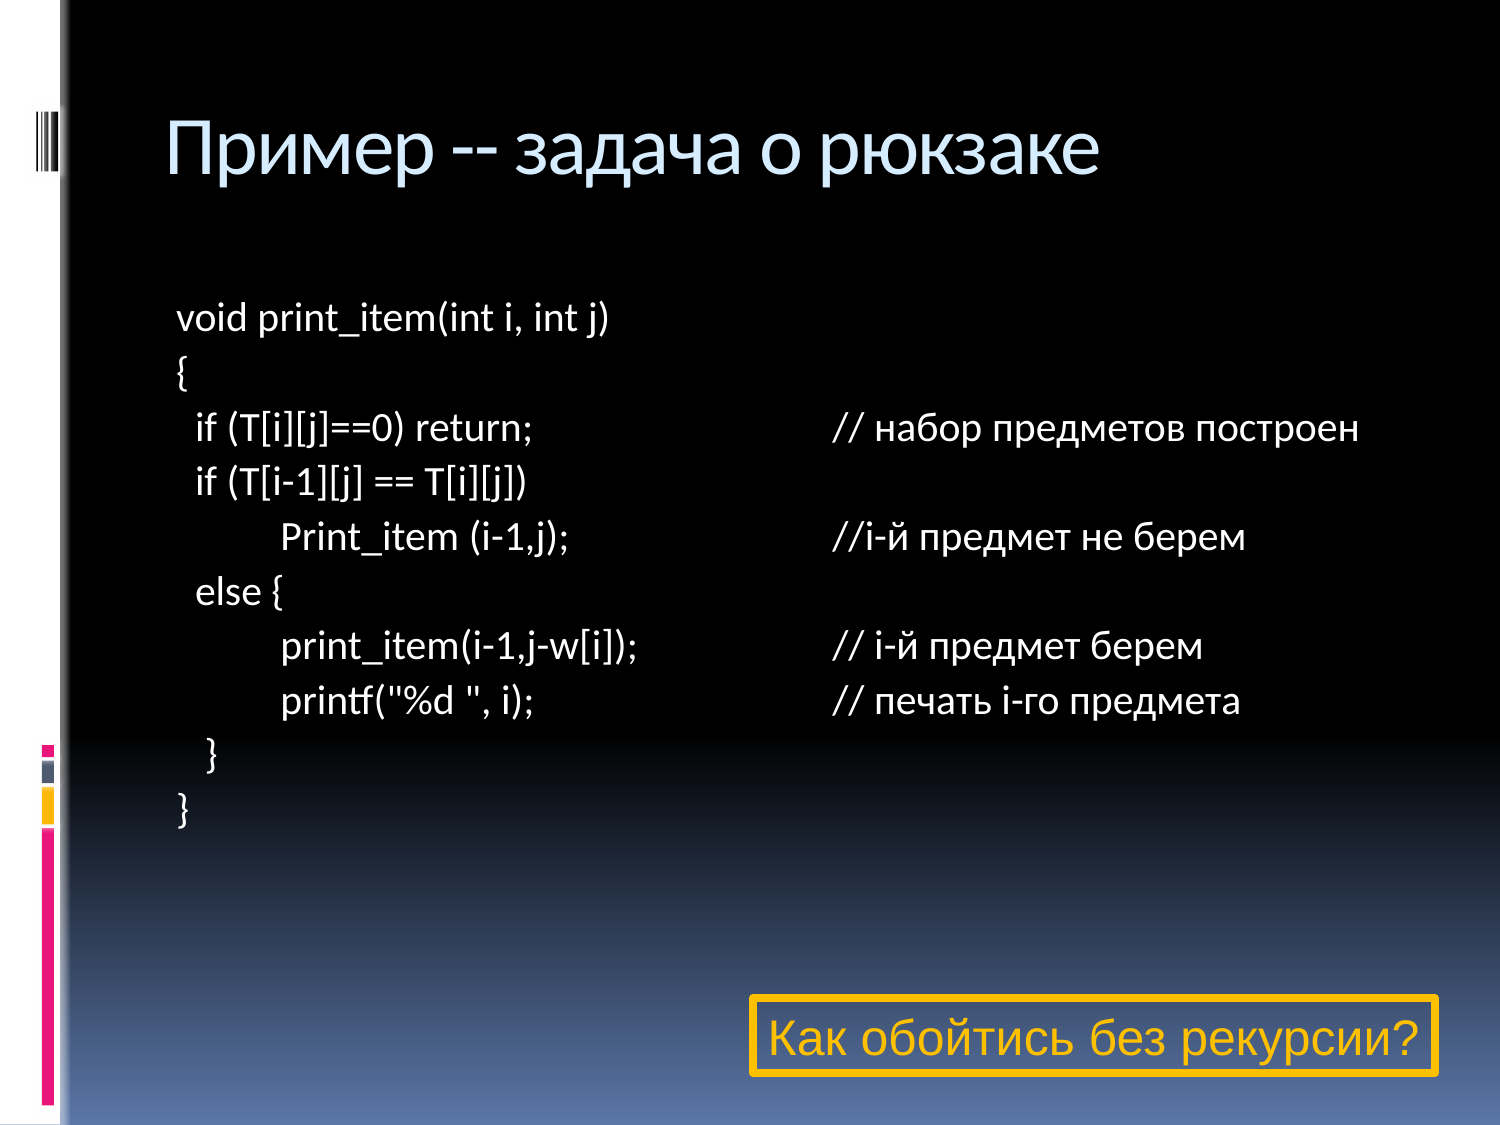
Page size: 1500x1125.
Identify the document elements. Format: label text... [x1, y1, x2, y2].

text_box Как обойтись без рекурсии? [753, 998, 1435, 1073]
title Пример -- задача о рюкзаке [150, 83, 1425, 234]
list void print_item(int i, int j) { if (T[i][j]==0) return; // набор предметов построен if (T[i-1][j] == T[i][j]) Print_item (i-1,j); //i-й предмет не берем else { print_item(i-1,j-w[i]); // i-й предмет берем printf("%d ", i); // печать i-го предмета } } [150, 292, 1425, 1043]
